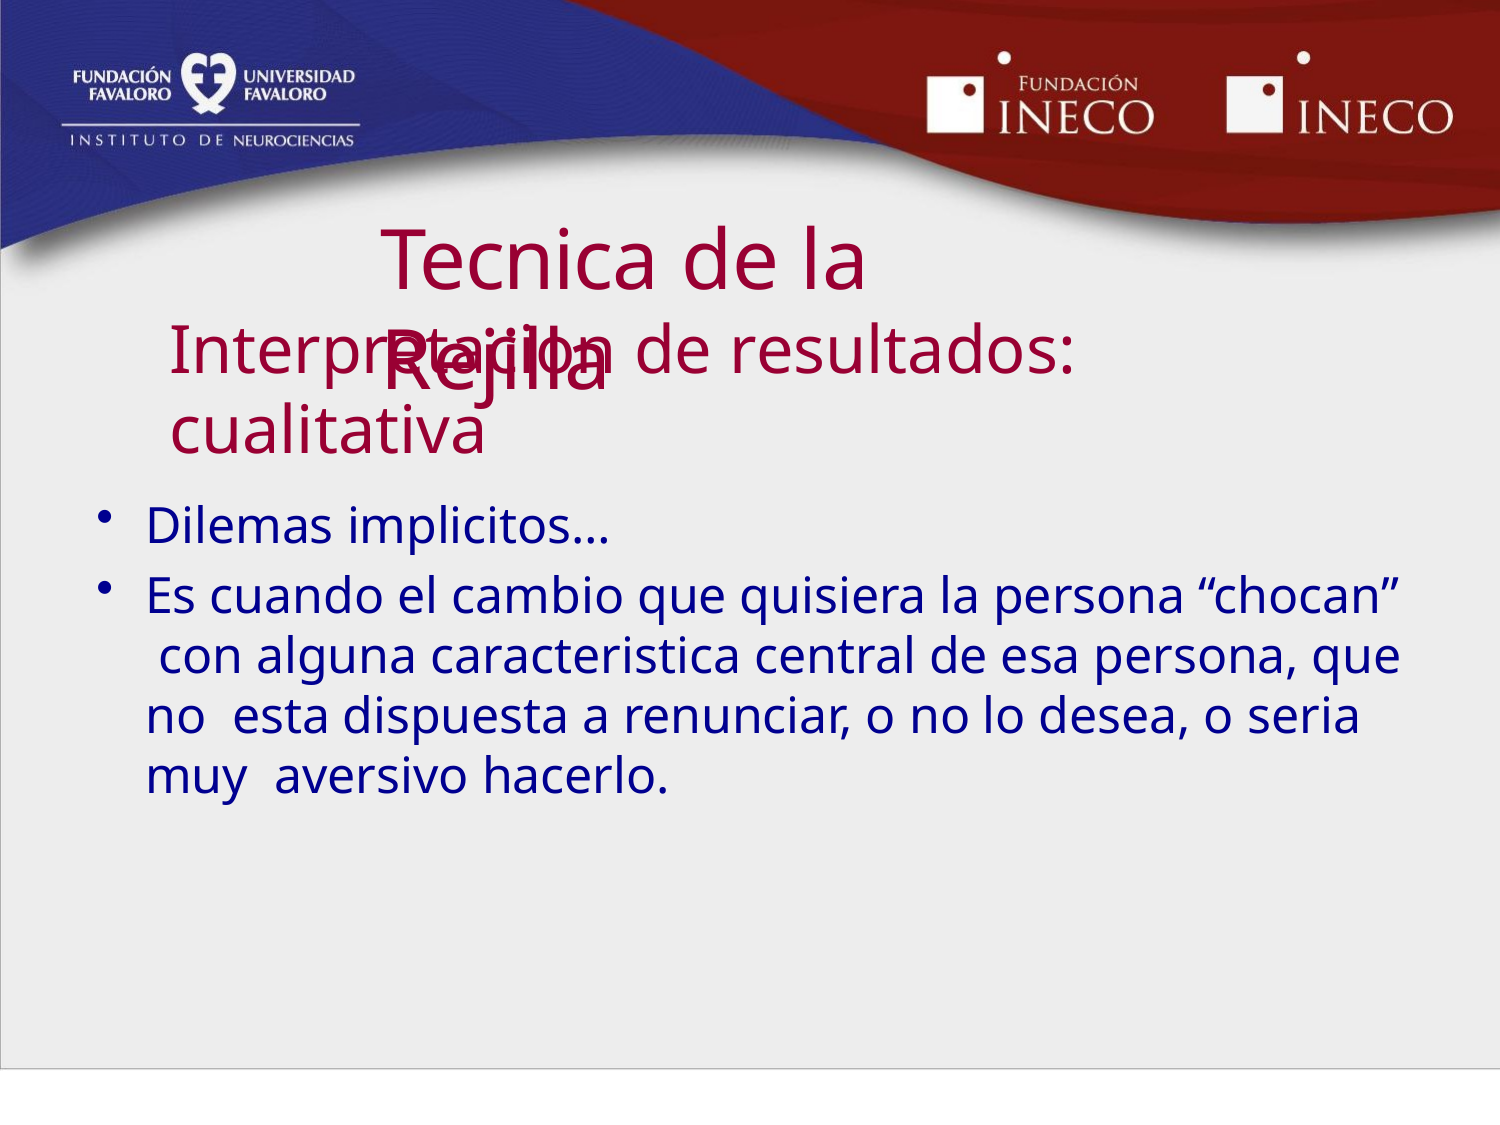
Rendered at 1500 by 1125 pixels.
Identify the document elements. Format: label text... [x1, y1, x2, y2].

title Tecnica de la Rejilla [378, 204, 1119, 269]
picture [0, 0, 1500, 1071]
text_box Interpretacion de resultados: cualitativa Dilemas implicitos… Es cuando el cambio que quisiera la persona “chocan” con alguna caracteristica central de esa persona, que no esta dispuesta a renunciar, o no lo desea, o seria muy aversivo hacerlo. [94, 269, 1404, 803]
